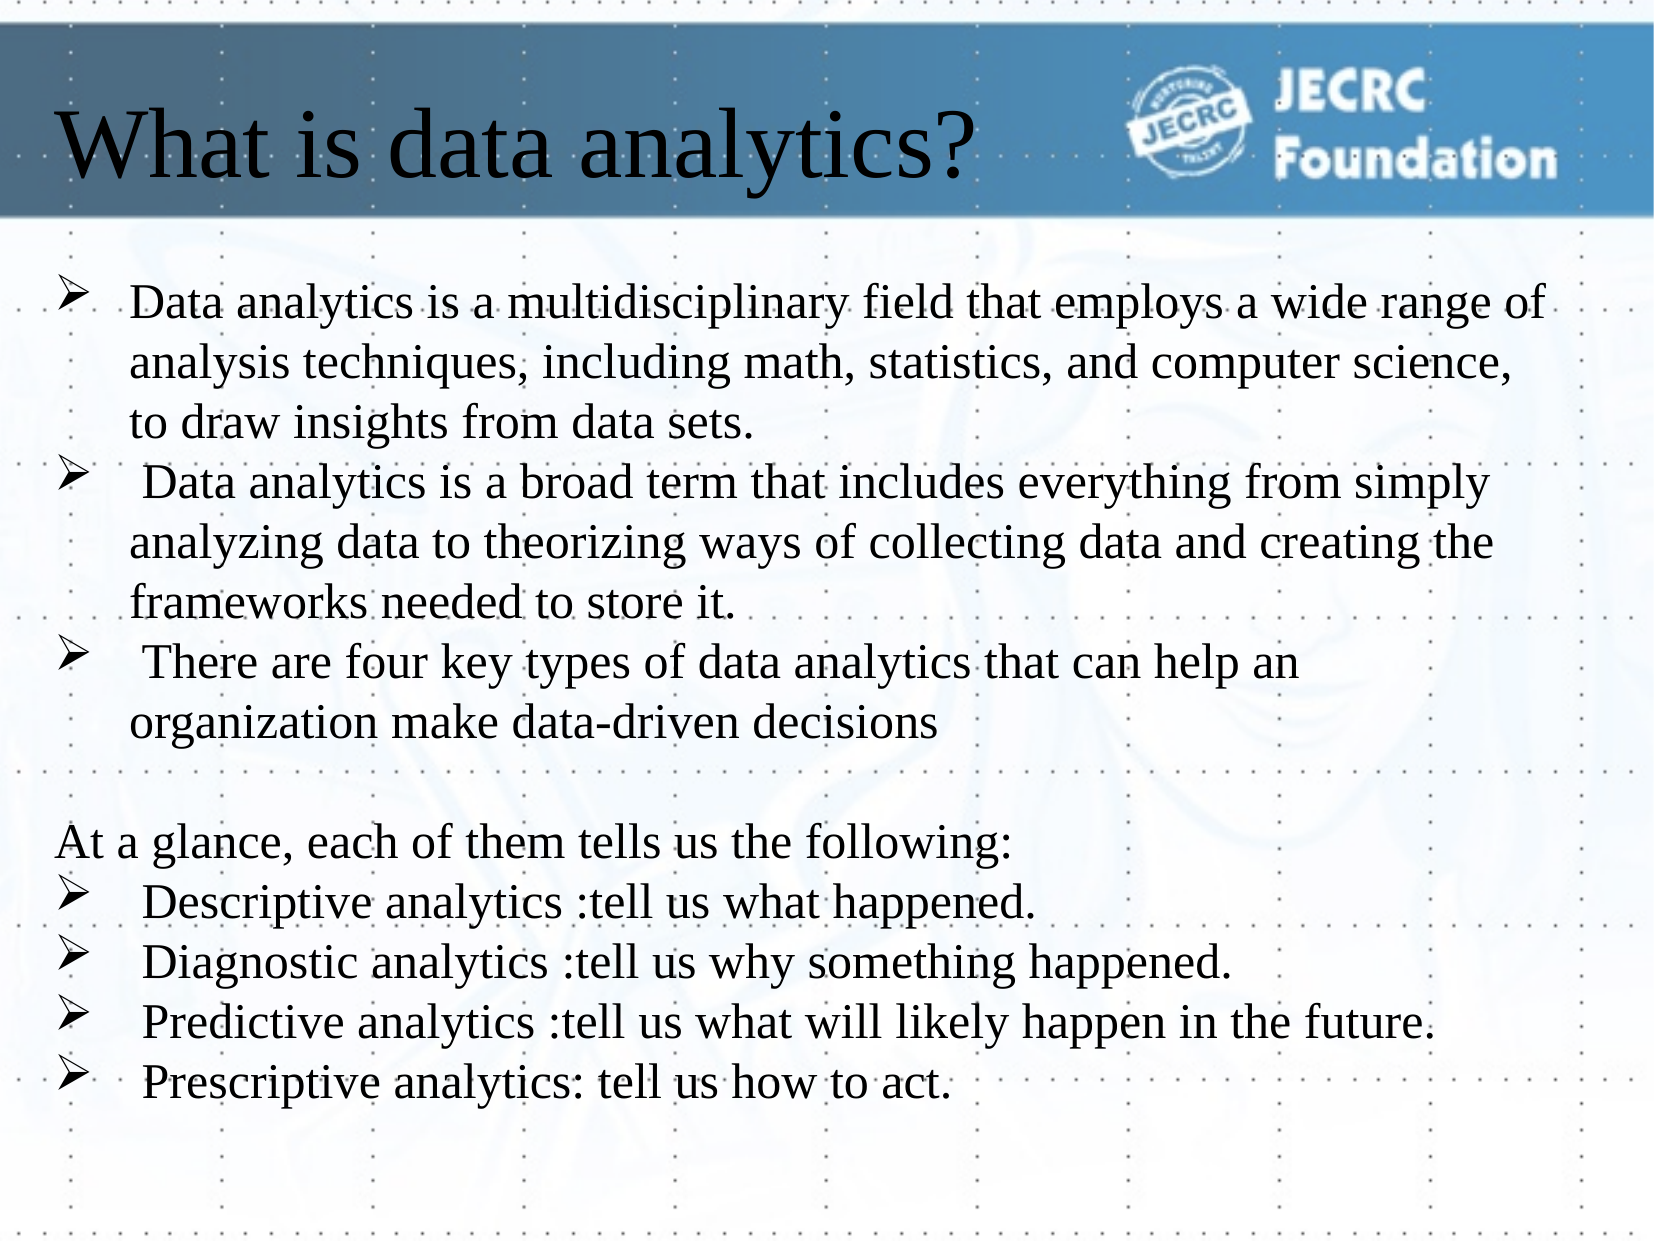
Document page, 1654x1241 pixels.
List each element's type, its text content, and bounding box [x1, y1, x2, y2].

text_box What is data analytics? [39, 70, 1502, 261]
text_box Data analytics is a multidisciplinary field that employs a wide range of analysis techniques, including math, statistics, and computer science, to draw insights from data sets. Data analytics is a broad term that includes everything from simply analyzing data to theorizing ways of collecting data and creating the frameworks needed to store it. There are four key types of data analytics that can help an organization make data-driven decisions At a glance, each of them tells us the following: Descriptive analytics :tell us what happened. Diagnostic analytics :tell us why something happened. Predictive analytics :tell us what will likely happen in the future. Prescriptive analytics: tell us how to act. [39, 261, 1565, 1237]
